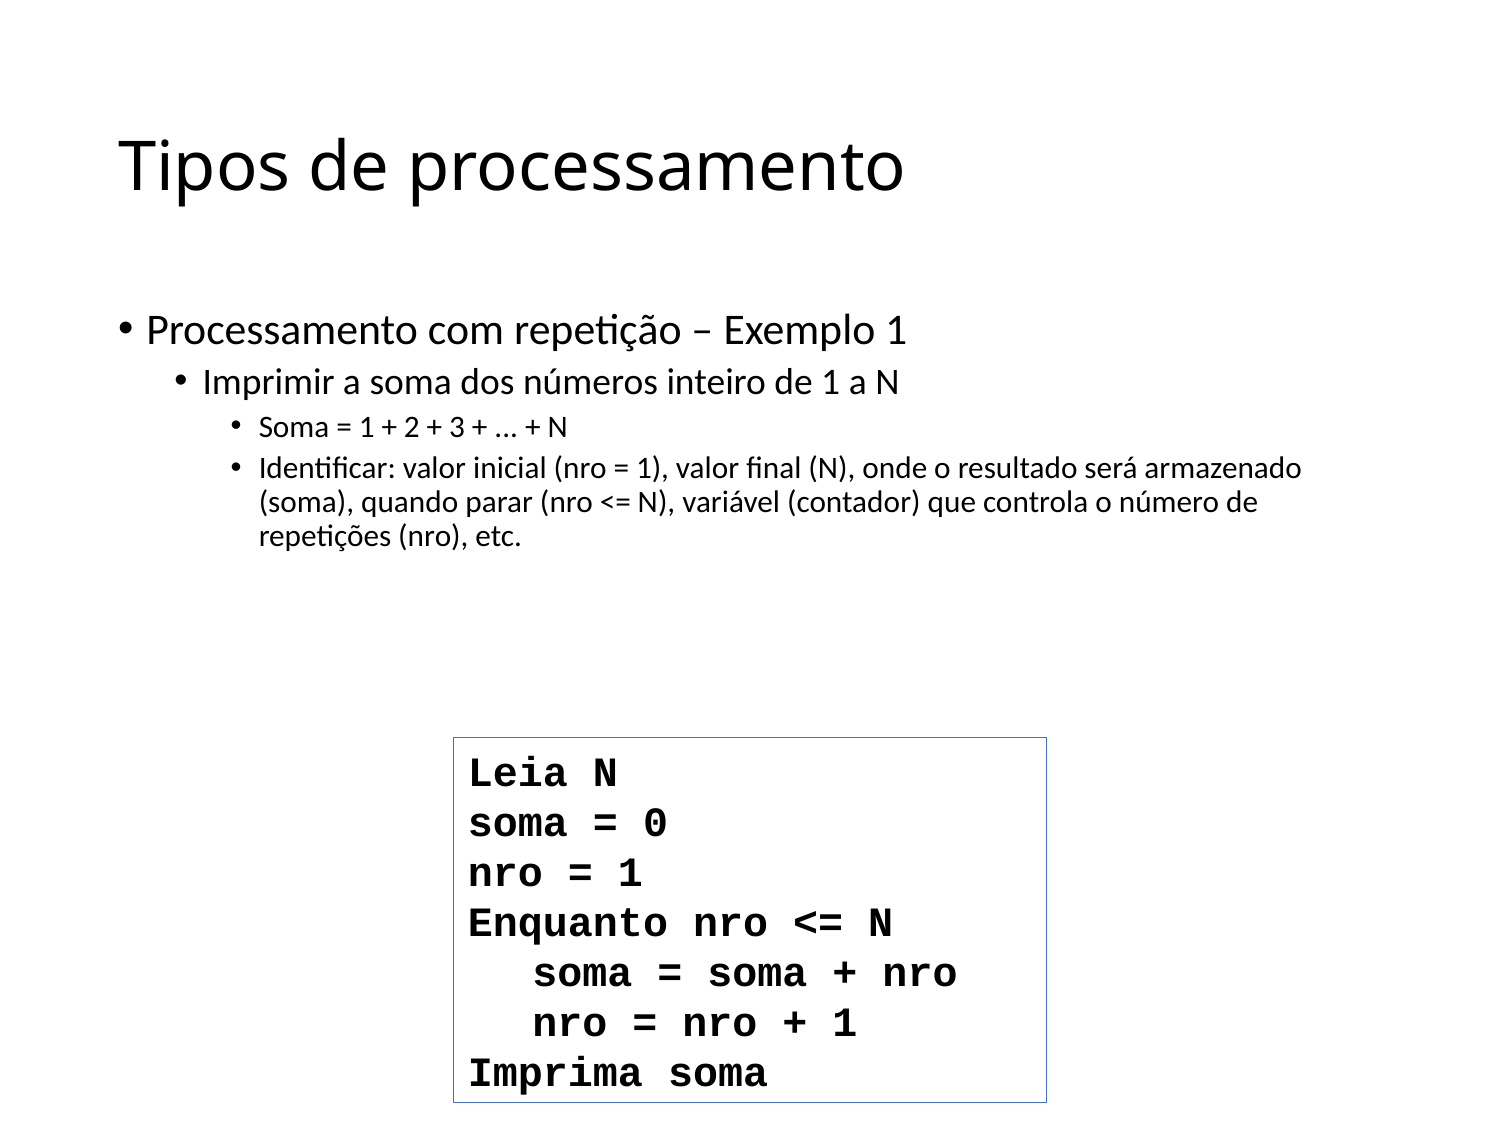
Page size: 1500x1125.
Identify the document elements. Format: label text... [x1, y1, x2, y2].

text_box Leia N soma = 0 nro = 1 Enquanto nro <= N soma = soma + nro nro = nro + 1 Imprima soma [453, 737, 1047, 1103]
list Processamento com repetição – Exemplo 1 Imprimir a soma dos números inteiro de 1 a N Soma = 1 + 2 + 3 + ... + N Identificar: valor inicial (nro = 1), valor final (N), onde o resultado será armazenado (soma), quando parar (nro <= N), variável (contador) que controla o número de repetições (nro), etc. [103, 299, 1397, 1014]
title Tipos de processamento [103, 59, 1397, 278]
